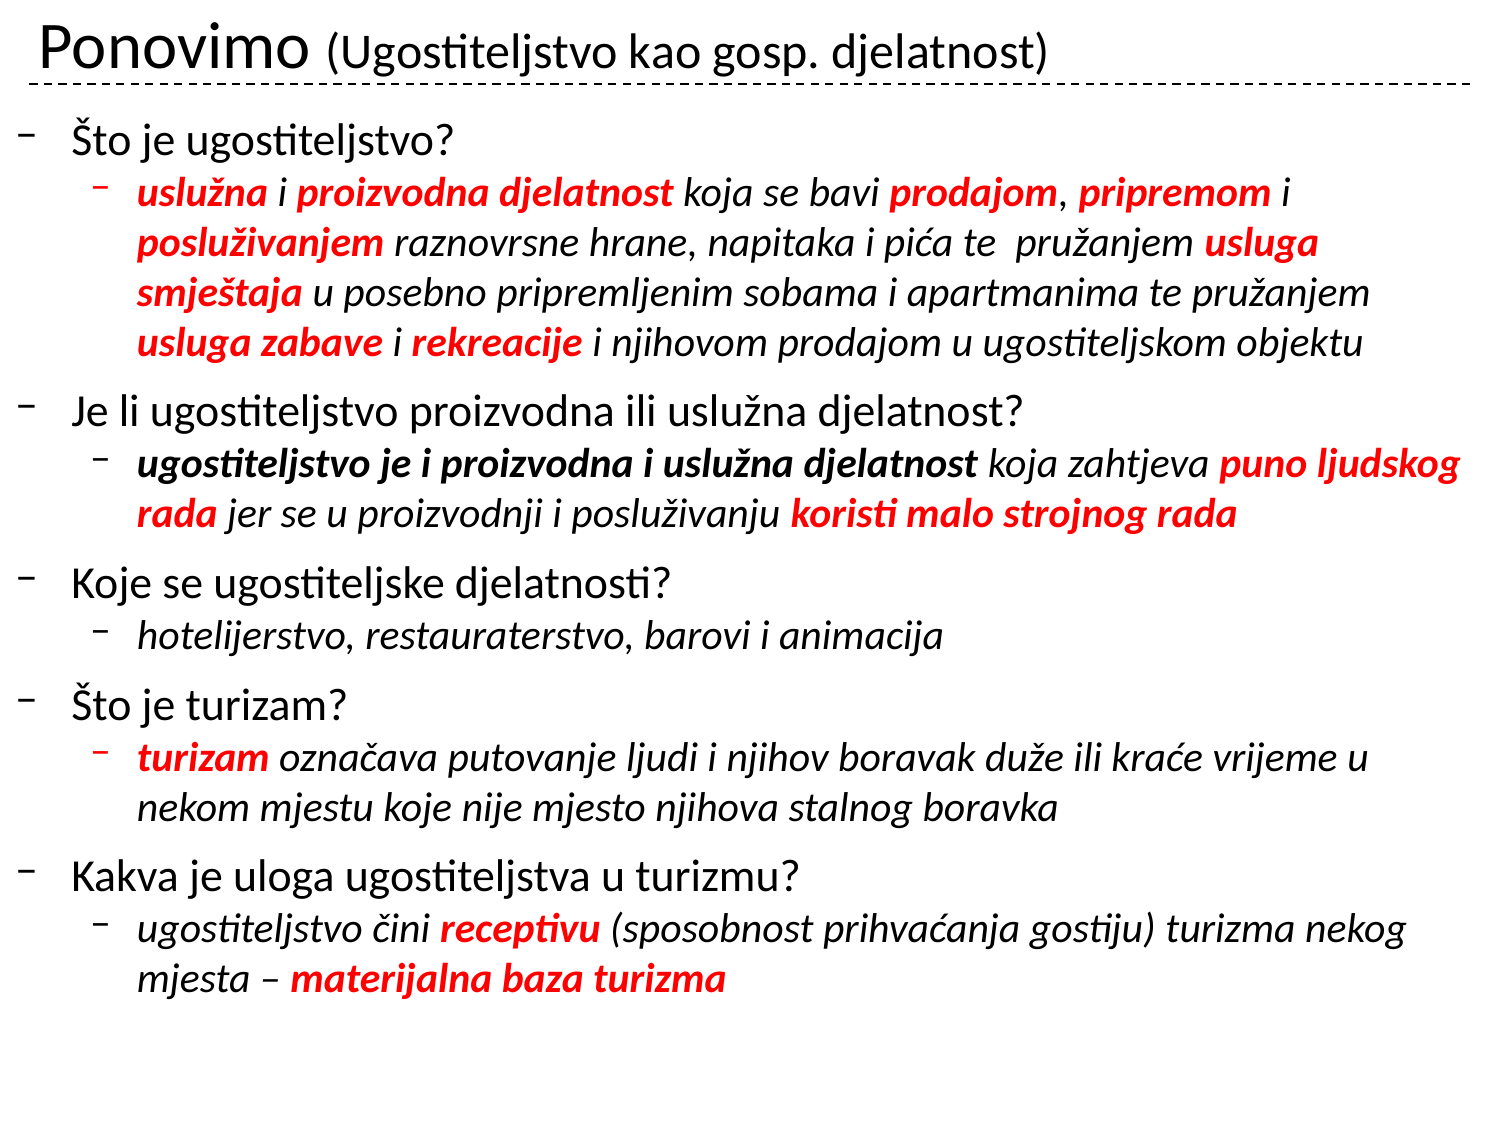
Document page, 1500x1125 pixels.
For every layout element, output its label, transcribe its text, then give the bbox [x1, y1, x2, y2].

title Ponovimo (Ugostiteljstvo kao gosp. djelatnost) [23, 0, 1477, 95]
list Što je ugostiteljstvo? uslužna i proizvodna djelatnost koja se bavi prodajom, pripremom i posluživanjem raznovrsne hrane, napitaka i pića te pružanjem usluga smještaja u posebno pripremljenim sobama i apartmanima te pružanjem usluga zabave i rekreacije i njihovom prodajom u ugostiteljskom objektu Je li ugostiteljstvo proizvodna ili uslužna djelatnost? ugostiteljstvo je i proizvodna i uslužna djelatnost koja zahtjeva puno ljudskog rada jer se u proizvodnji i posluživanju koristi malo strojnog rada Koje se ugostiteljske djelatnosti? hotelijerstvo, restauraterstvo, barovi i animacija Što je turizam? turizam označava putovanje ljudi i njihov boravak duže ili kraće vrijeme u nekom mjestu koje nije mjesto njihova stalnog boravka Kakva je uloga ugostiteljstva u turizmu? ugostiteljstvo čini receptivu (sposobnost prihvaćanja gostiju) turizma nekog mjesta – materijalna baza turizma [0, 101, 1500, 1114]
